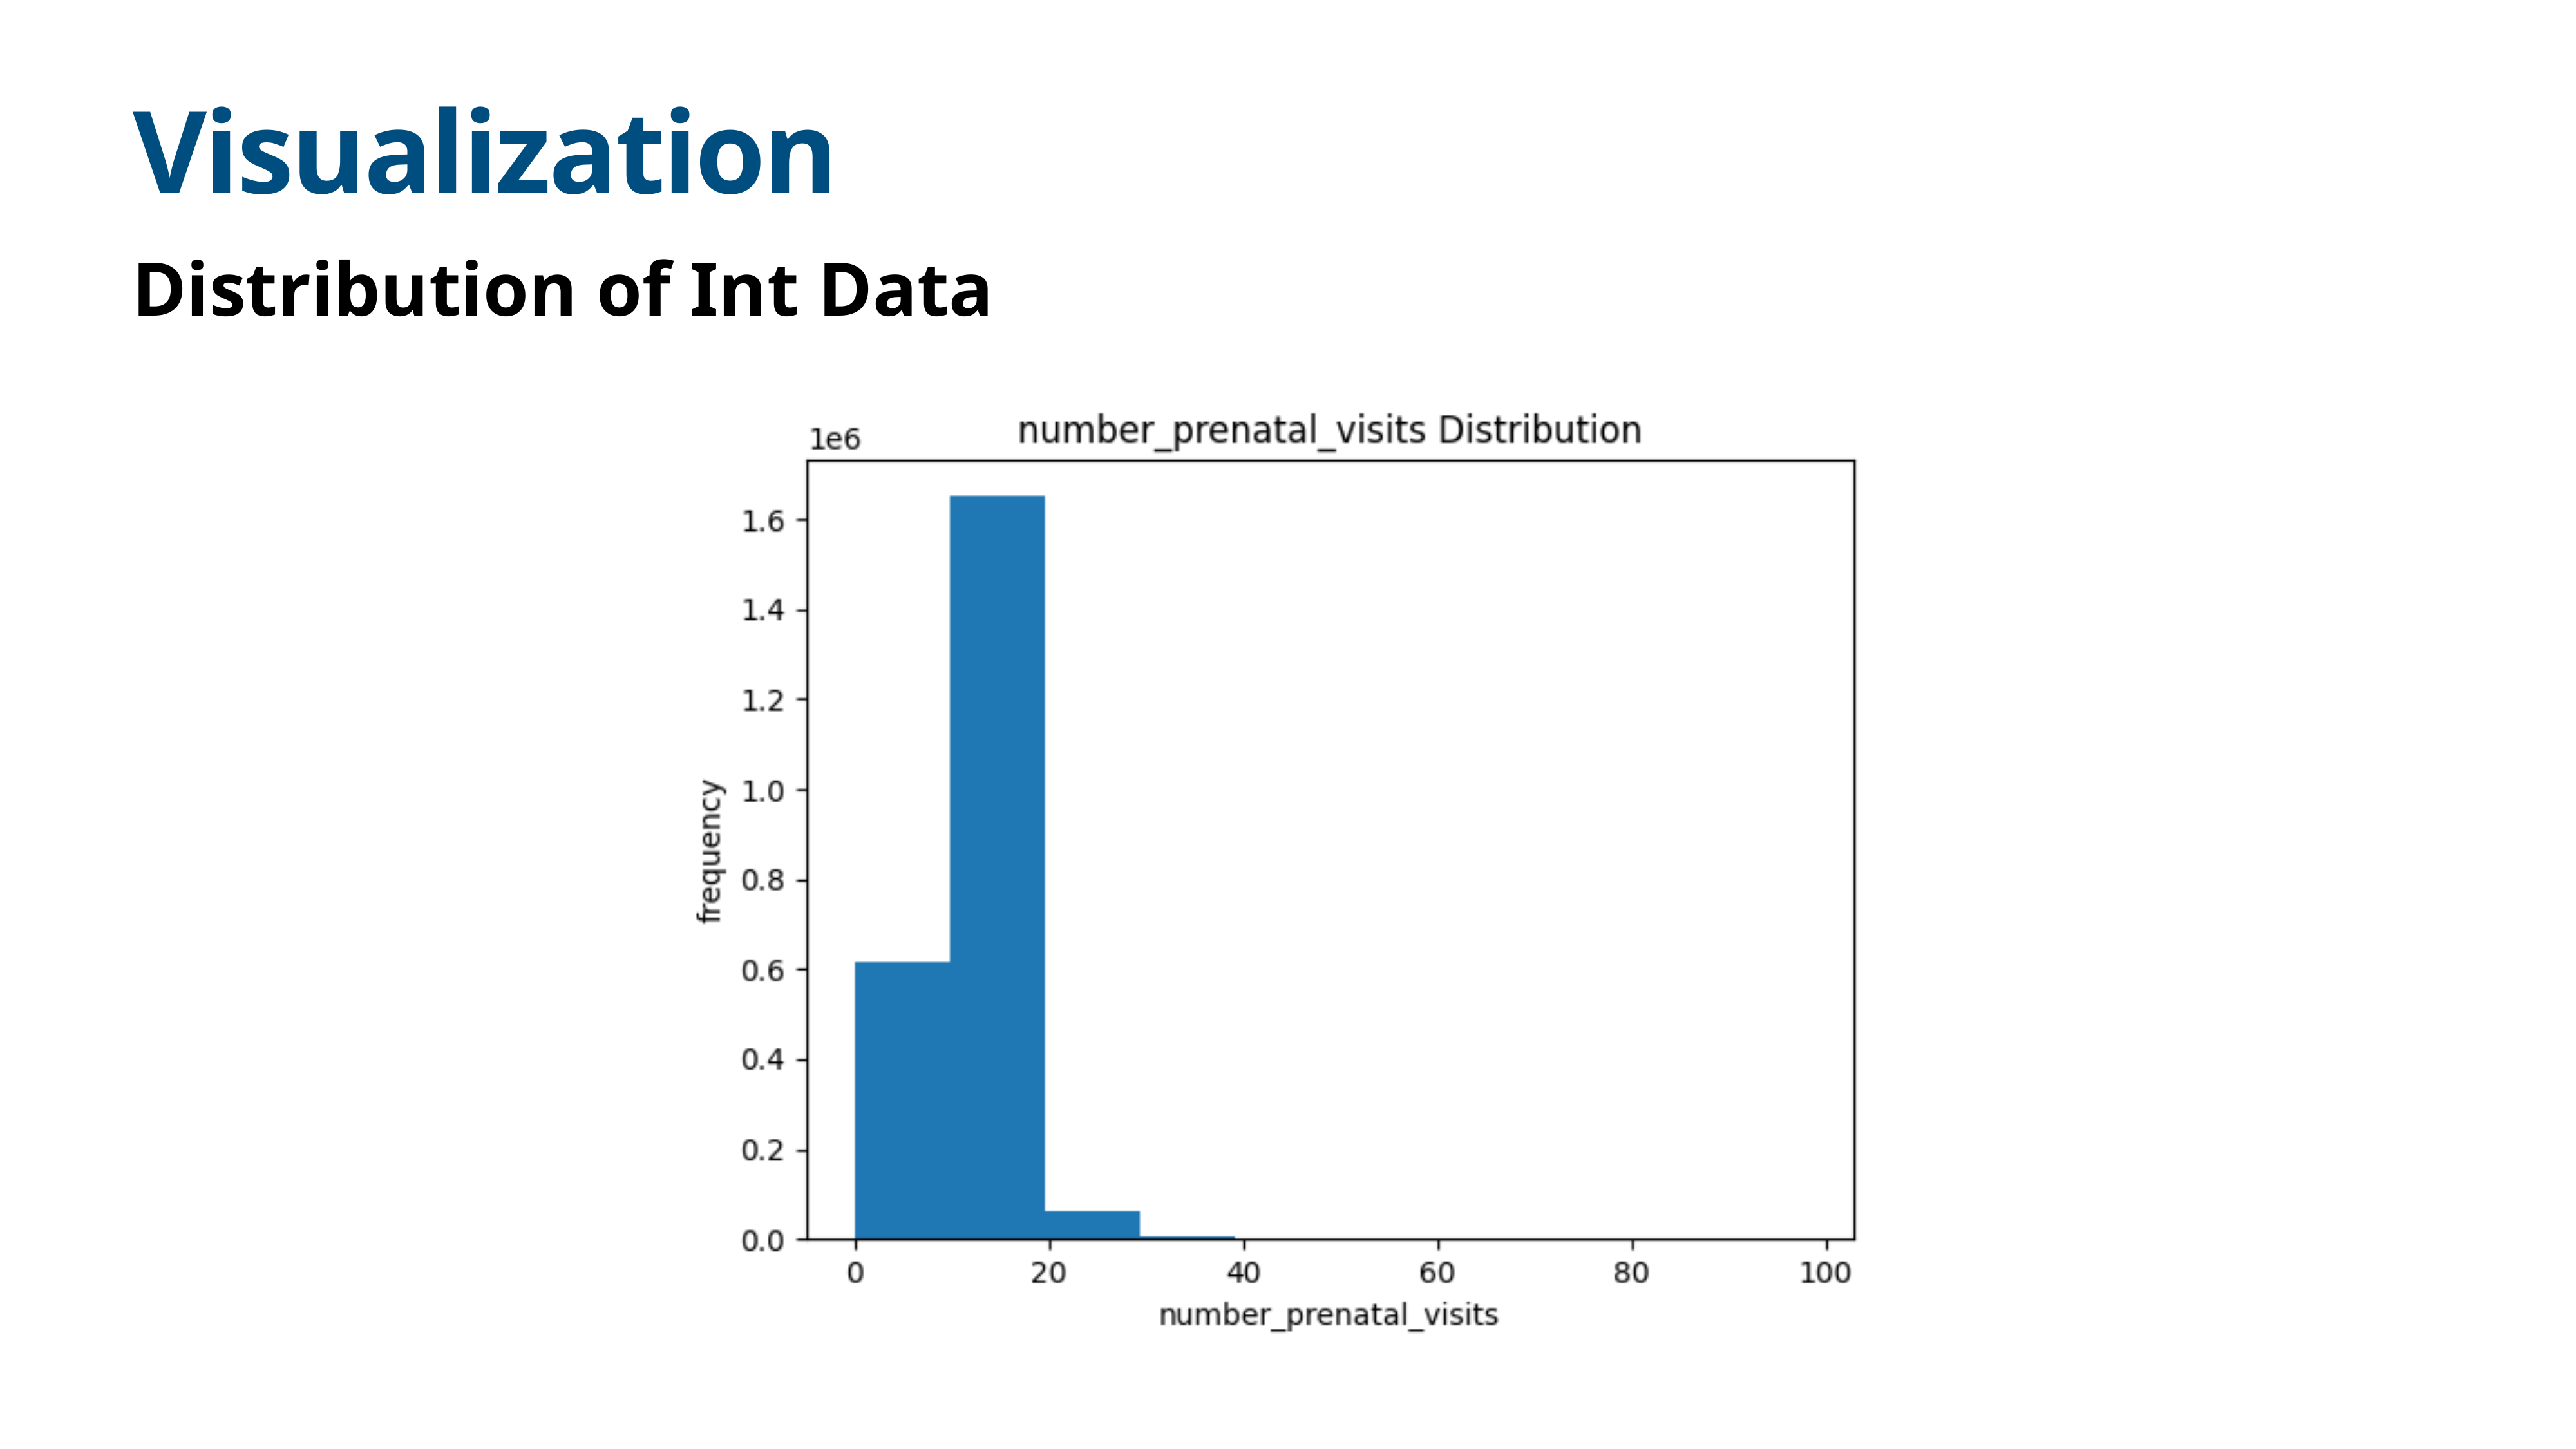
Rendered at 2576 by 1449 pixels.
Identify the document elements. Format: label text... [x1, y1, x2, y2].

list Distribution of Int Data [127, 236, 2449, 337]
picture [638, 338, 1989, 1352]
title Visualization [127, 100, 2449, 236]
